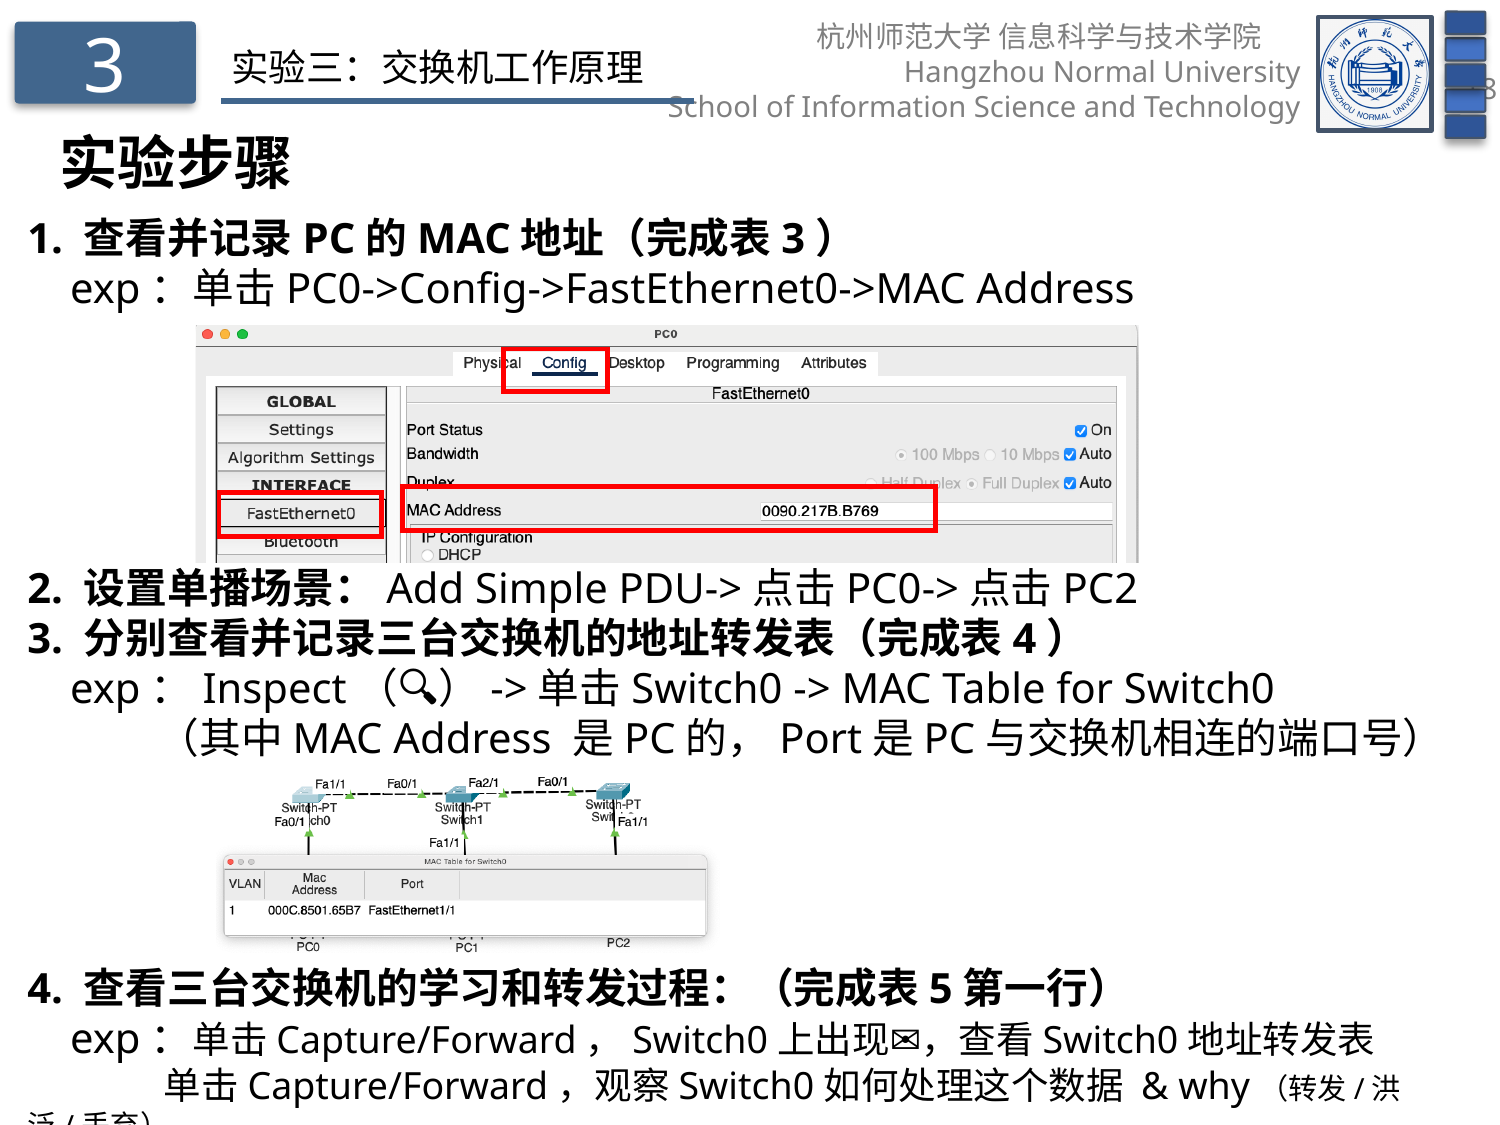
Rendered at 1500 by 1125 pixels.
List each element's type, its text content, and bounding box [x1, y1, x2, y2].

text_box 实验步骤 [44, 118, 1481, 204]
picture [1320, 19, 1429, 118]
picture [216, 761, 728, 967]
text_box 1. 查看并记录PC的MAC地址（完成表3） exp：单击PC0->Config->FastEthernet0->MAC Address 2. 设置单播场景：Add Simple PDU->点击PC0->点击PC2 3. 分别查看并记录三台交换机的地址转发表（完成表4） exp：Inspect（🔍）->单击Switch0 -> MAC Table for Switch0 （其中MAC Address 是PC的，Port是PC与交换机相连的端口号） 4. 查看三台交换机的学习和转发过程：（完成表5第一行） exp：单击Capture/Forward，Switch0上出现✉️，查看Switch0地址转发表 单击Capture/Forward，观察Switch0如何处理这个数据 & why（转发/洪泛/丢弃） [12, 204, 1498, 1125]
picture [195, 325, 1139, 563]
text_box 实验三：交换机工作原理 [216, 36, 976, 97]
text_box 3 [13, 20, 197, 105]
